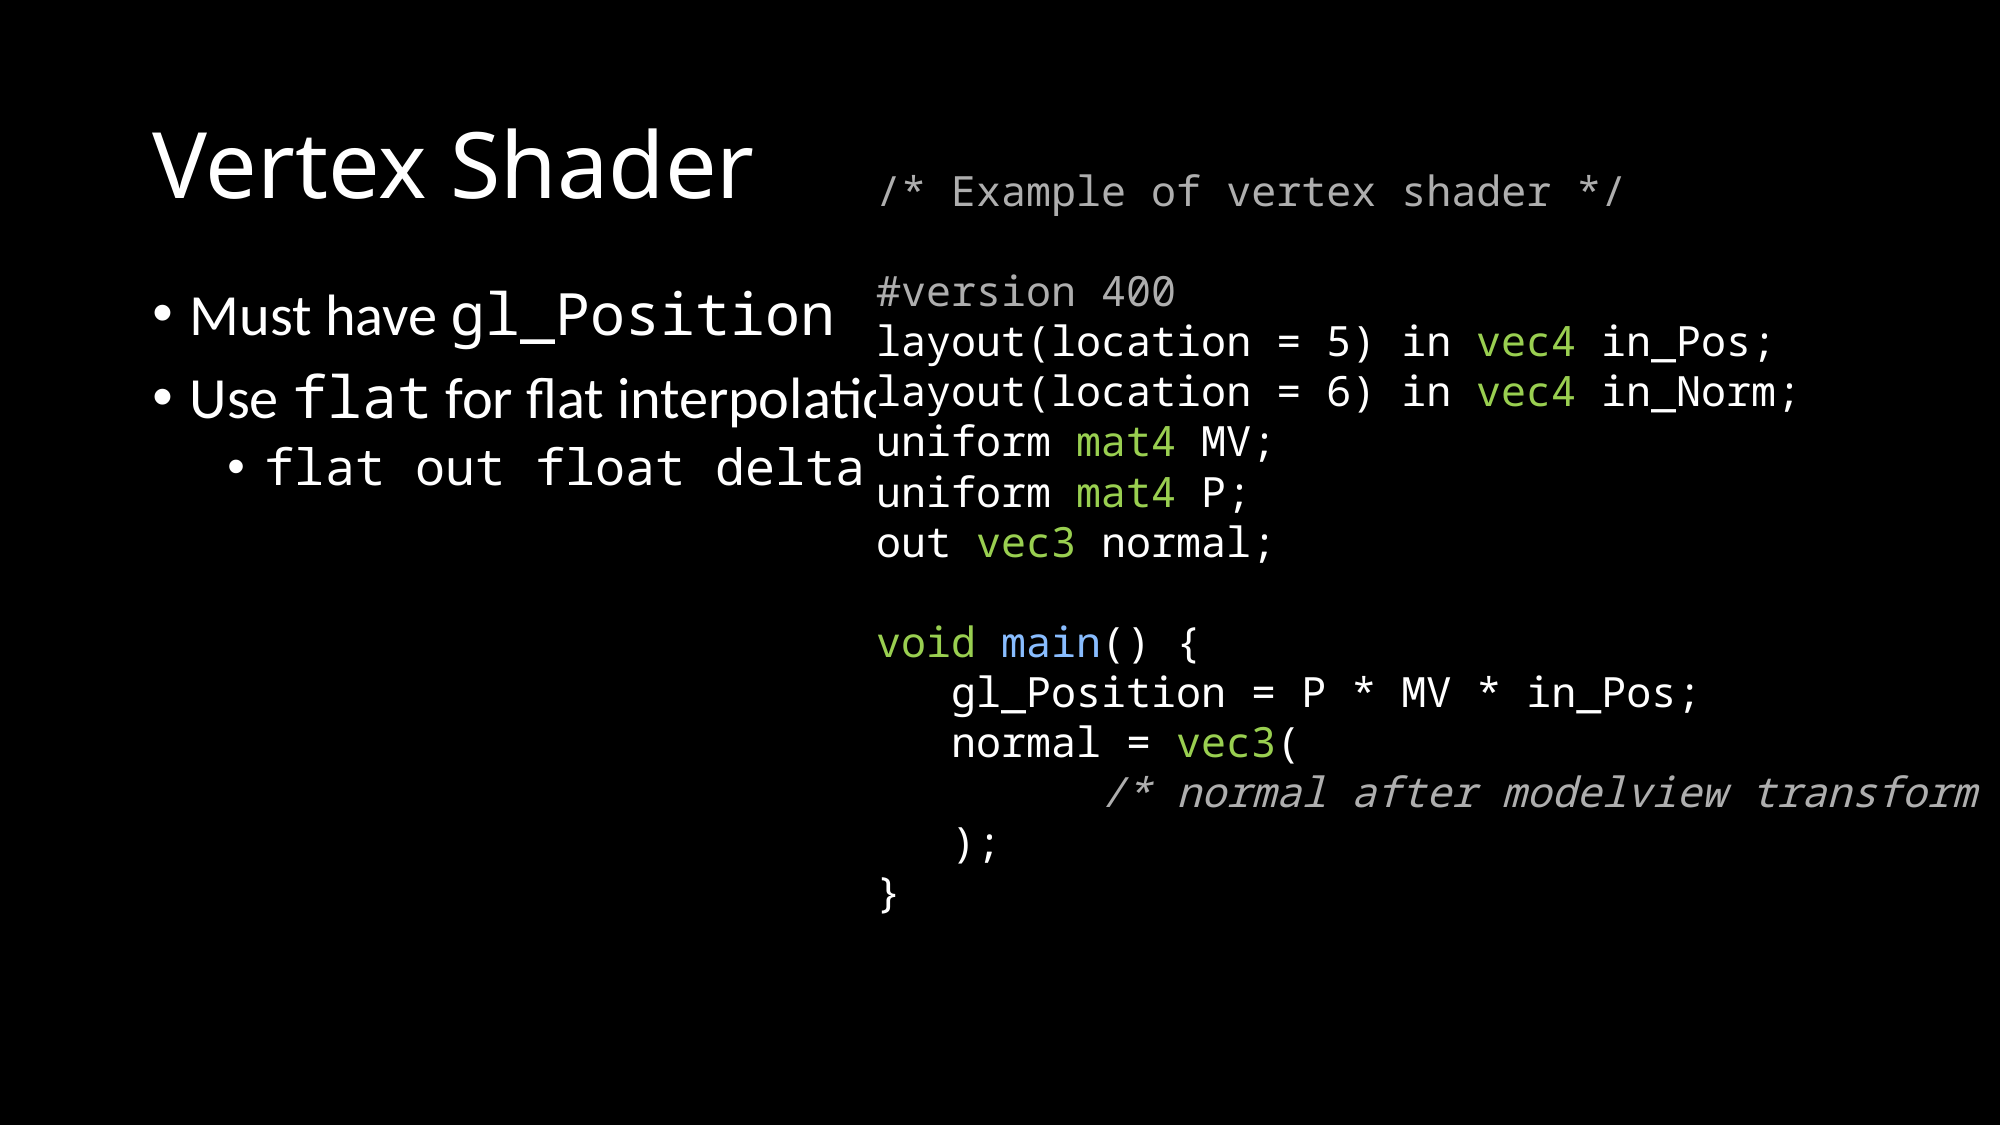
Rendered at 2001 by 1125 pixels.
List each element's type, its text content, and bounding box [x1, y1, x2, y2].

text_box /* Example of vertex shader */ #version 400 layout(location = 5) in vec4 in_Pos; layout(location = 6) in vec4 in_Norm; uniform mat4 MV; uniform mat4 P; out vec3 normal; void main() { gl_Position = P * MV * in_Pos; normal = vec3( /* normal after modelview transform */ ); } [876, 165, 2000, 916]
title Vertex Shader [137, 59, 1863, 277]
list Must have gl_Position Use flat for flat interpolation flat out float delta [137, 277, 1863, 1014]
